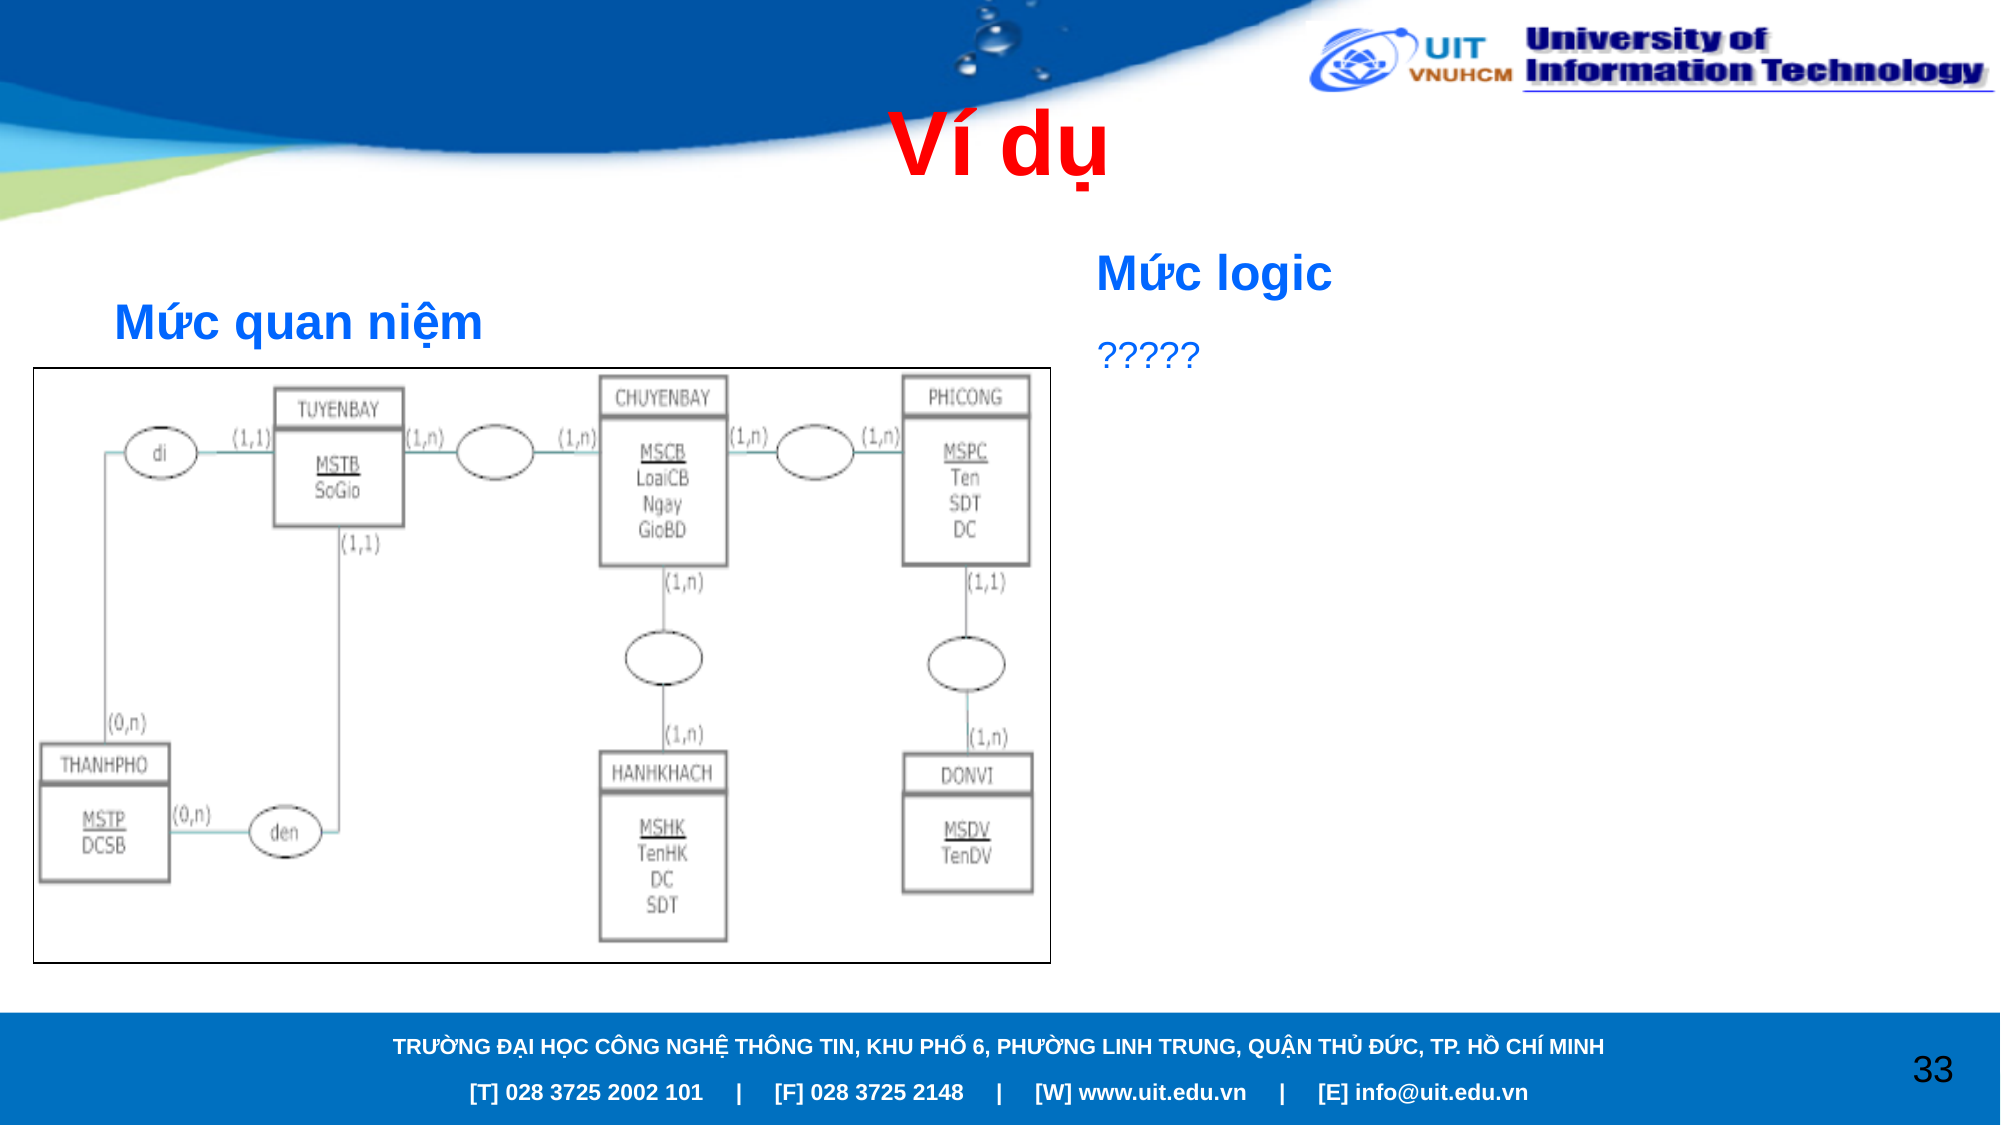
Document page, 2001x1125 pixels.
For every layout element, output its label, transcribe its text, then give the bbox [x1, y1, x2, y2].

list Mức quan niệm [99, 251, 984, 357]
title Ví dụ [99, 45, 1900, 233]
list Mức logic [1081, 196, 1966, 308]
list ????? [1081, 301, 1953, 989]
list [33, 368, 1051, 963]
picture [0, 0, 2001, 1125]
